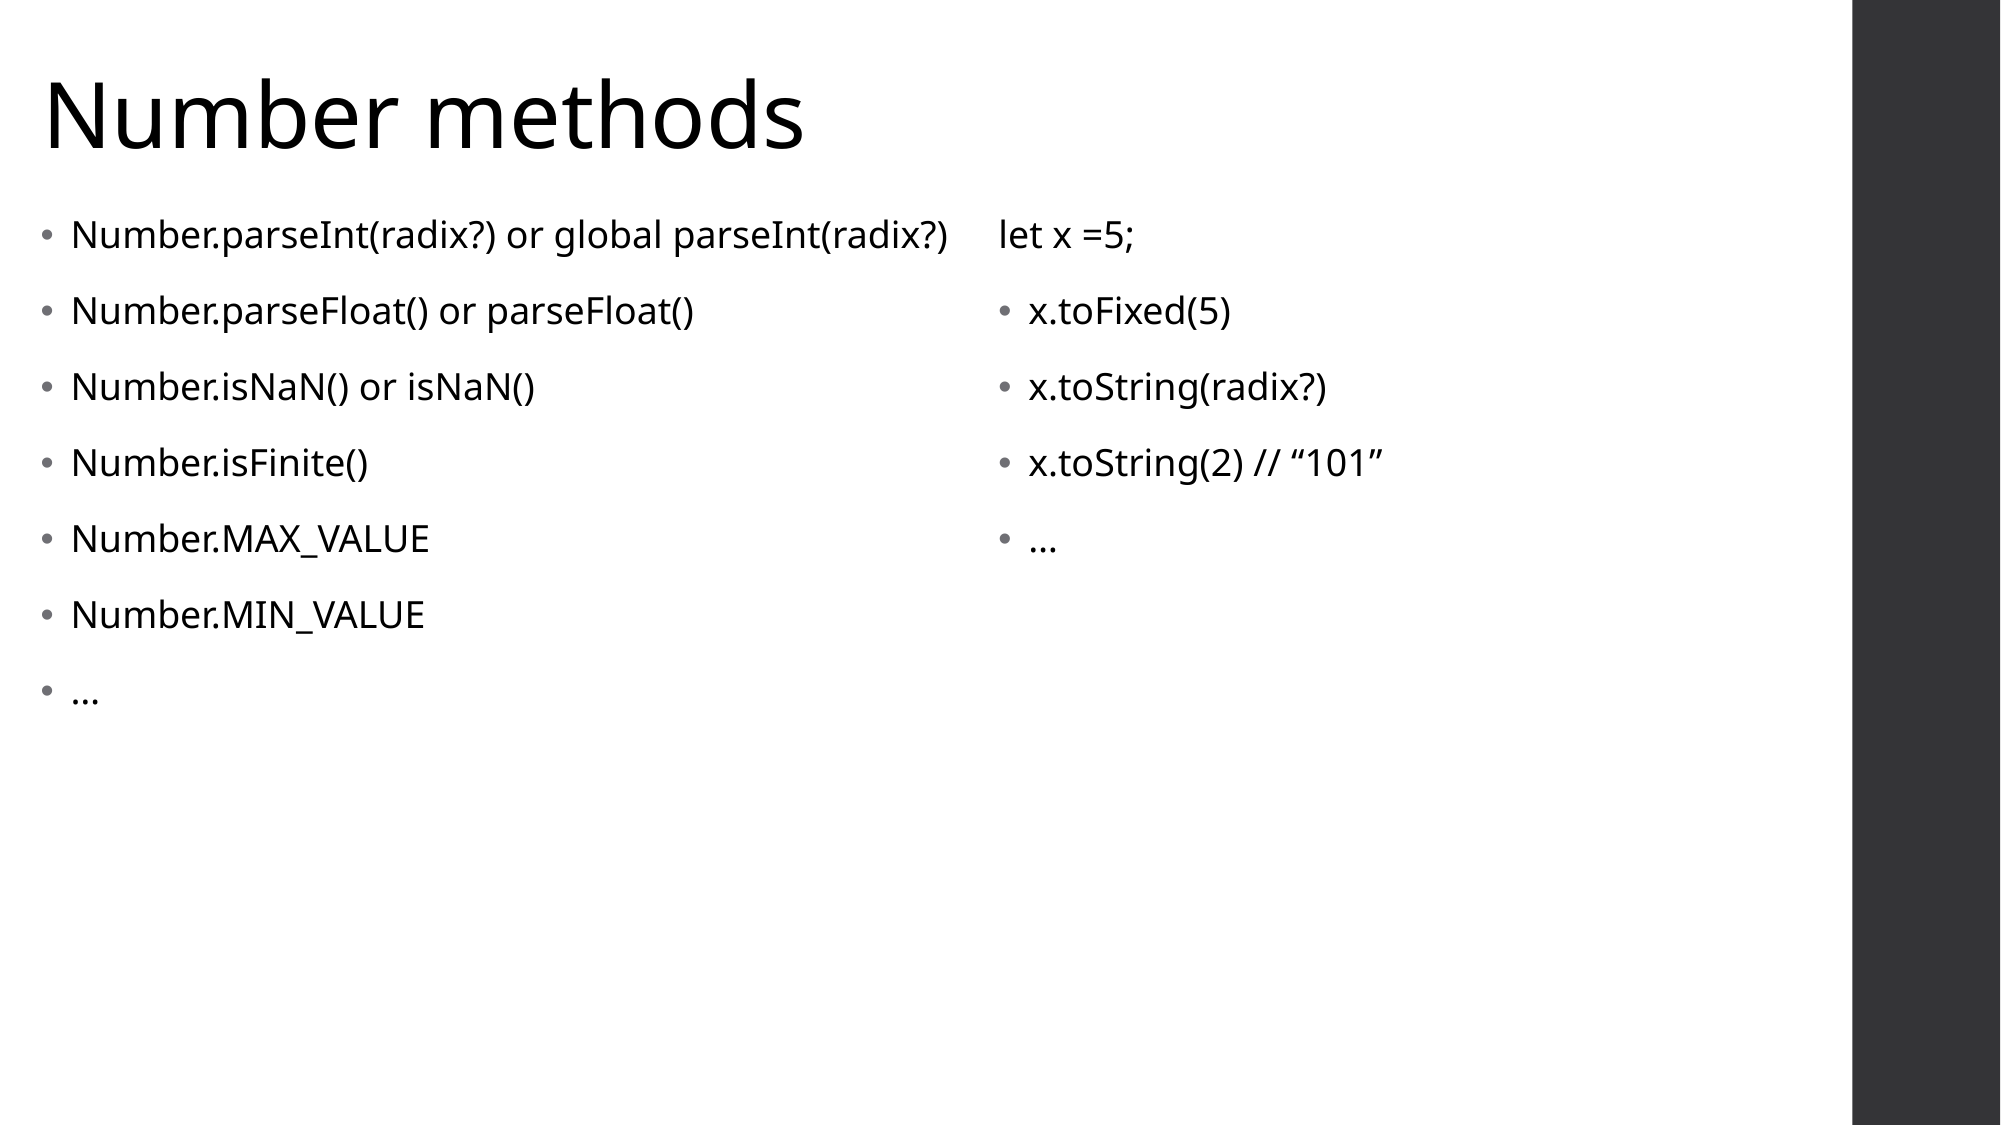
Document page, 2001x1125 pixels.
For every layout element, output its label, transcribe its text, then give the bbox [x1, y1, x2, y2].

title Number methods [26, 0, 1617, 176]
list Number.parseInt(radix?) or global parseInt(radix?) Number.parseFloat() or parseFloat() Number.isNaN() or isNaN() Number.isFinite() Number.MAX_VALUE Number.MIN_VALUE … [25, 206, 983, 1022]
text_box let x =5; x.toFixed(5) x.toString(radix?) x.toString(2) // “101” … [983, 206, 1796, 1022]
